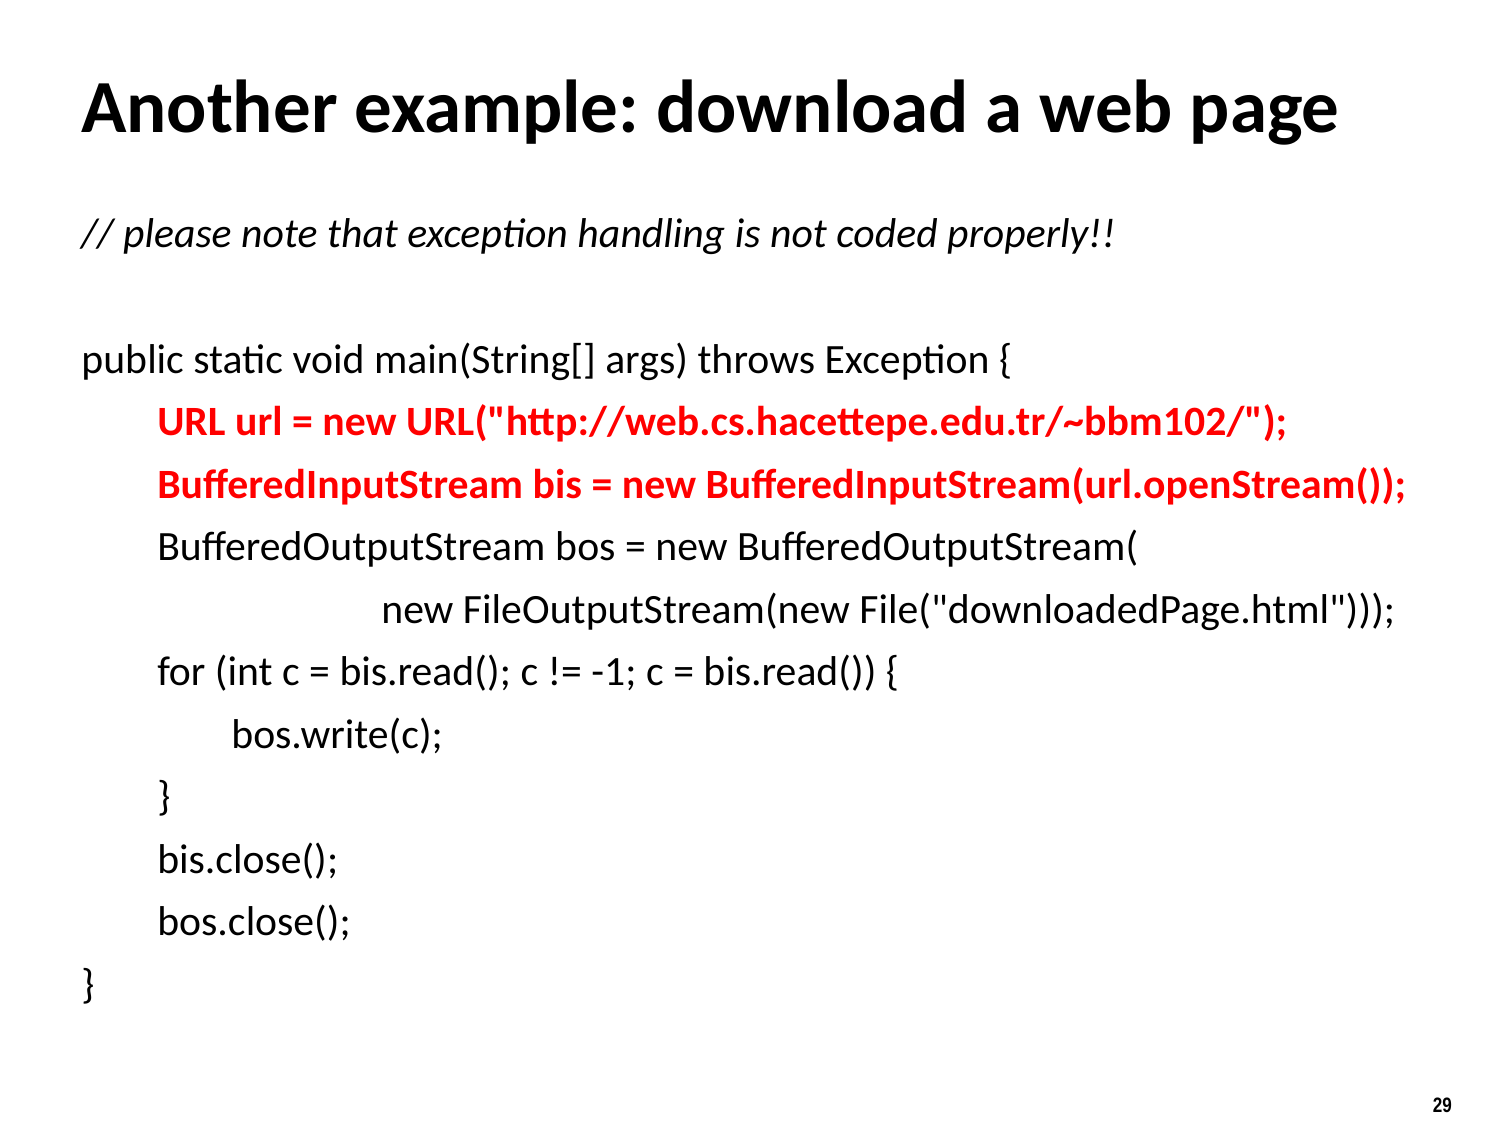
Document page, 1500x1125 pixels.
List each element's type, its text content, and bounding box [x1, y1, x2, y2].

list // please note that exception handling is not coded properly!! public static void main(String[] args) throws Exception { URL url = new URL("http://web.cs.hacettepe.edu.tr/~bbm102/"); BufferedInputStream bis = new BufferedInputStream(url.openStream()); BufferedOutputStream bos = new BufferedOutputStream( new FileOutputStream(new File("downloadedPage.html"))); for (int c = bis.read(); c != -1; c = bis.read()) { bos.write(c); } bis.close(); bos.close(); } [74, 199, 1438, 1092]
title Another example: download a web page [74, 12, 1438, 192]
